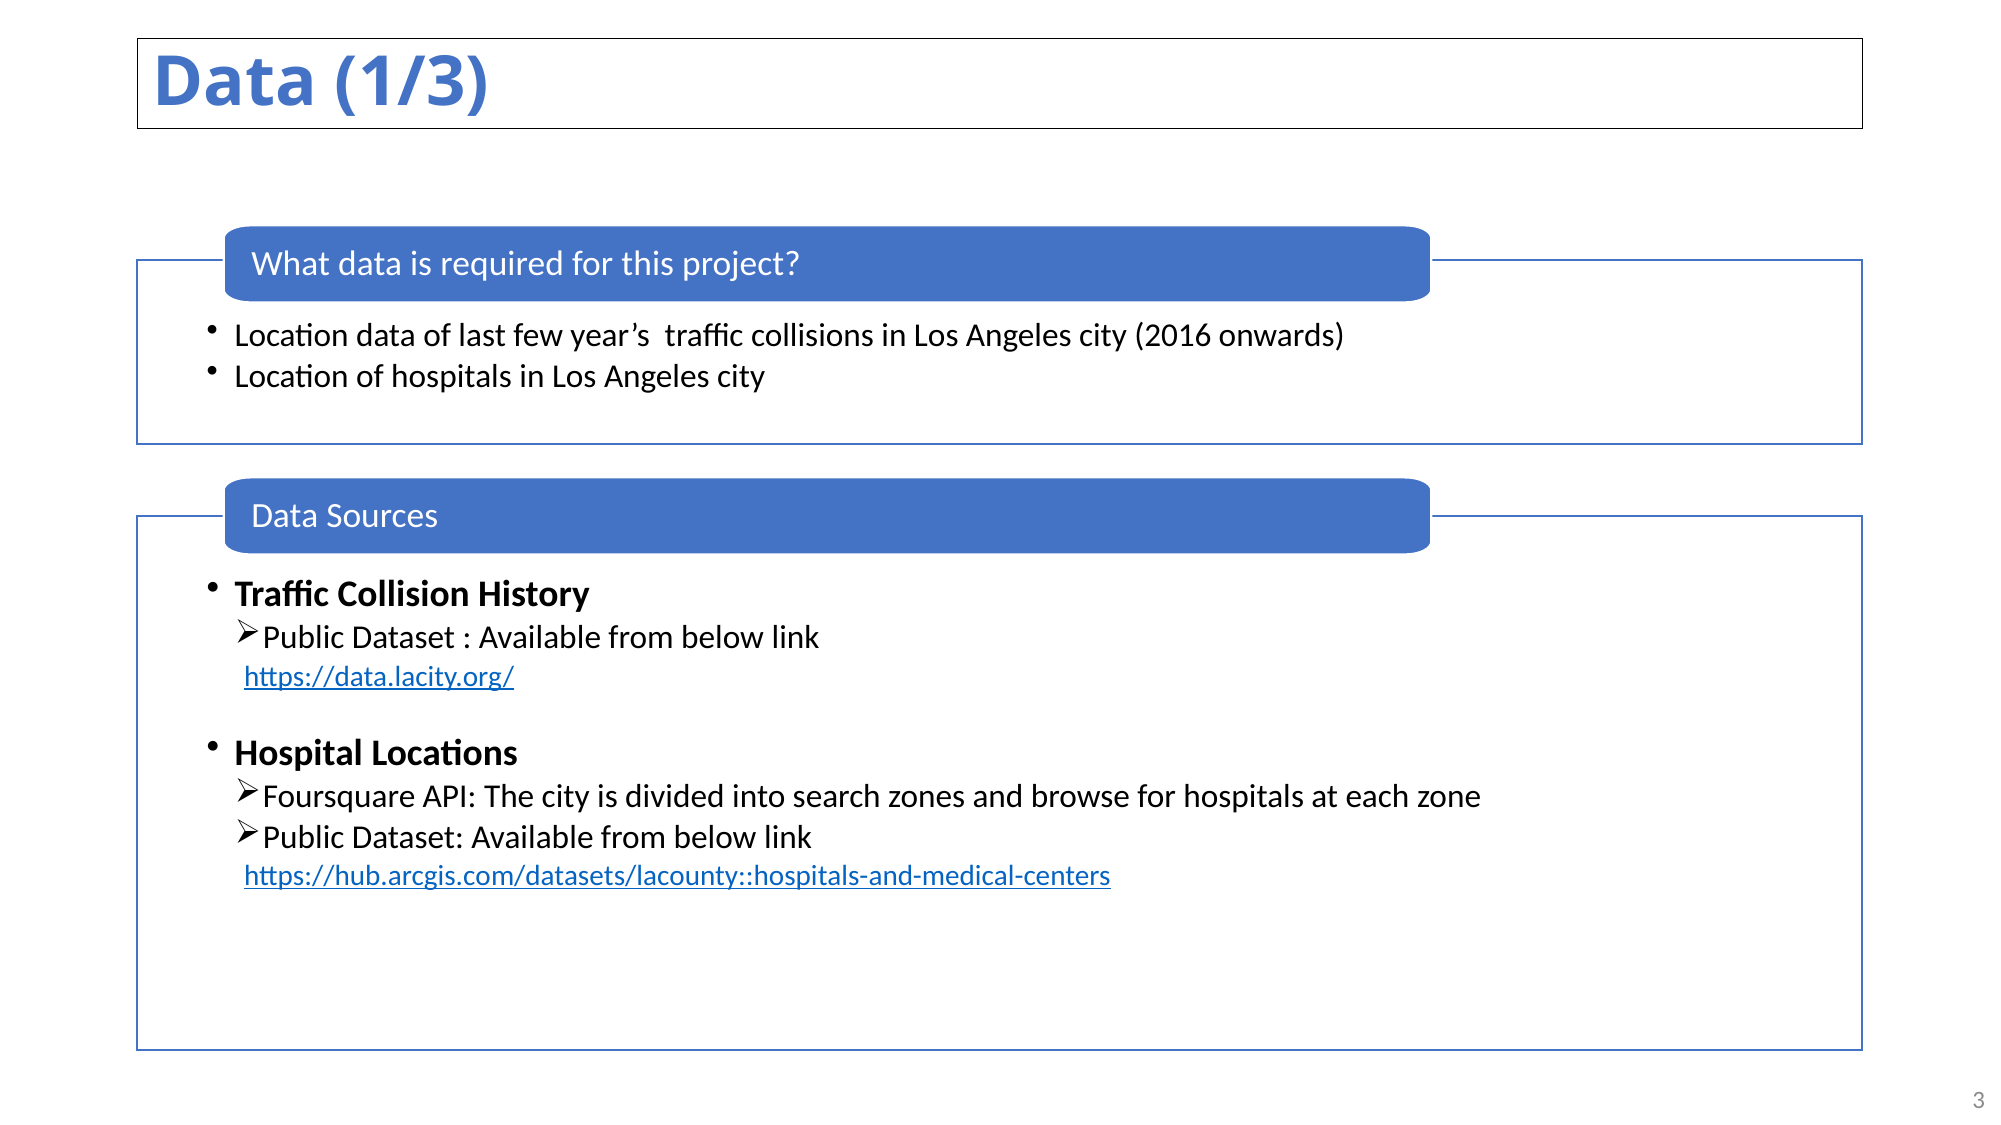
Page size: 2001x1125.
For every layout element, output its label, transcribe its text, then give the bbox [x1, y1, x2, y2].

slide_number 3 [1550, 1069, 2000, 1125]
title Data (1/3) [137, 38, 1863, 129]
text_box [137, 225, 1863, 1050]
